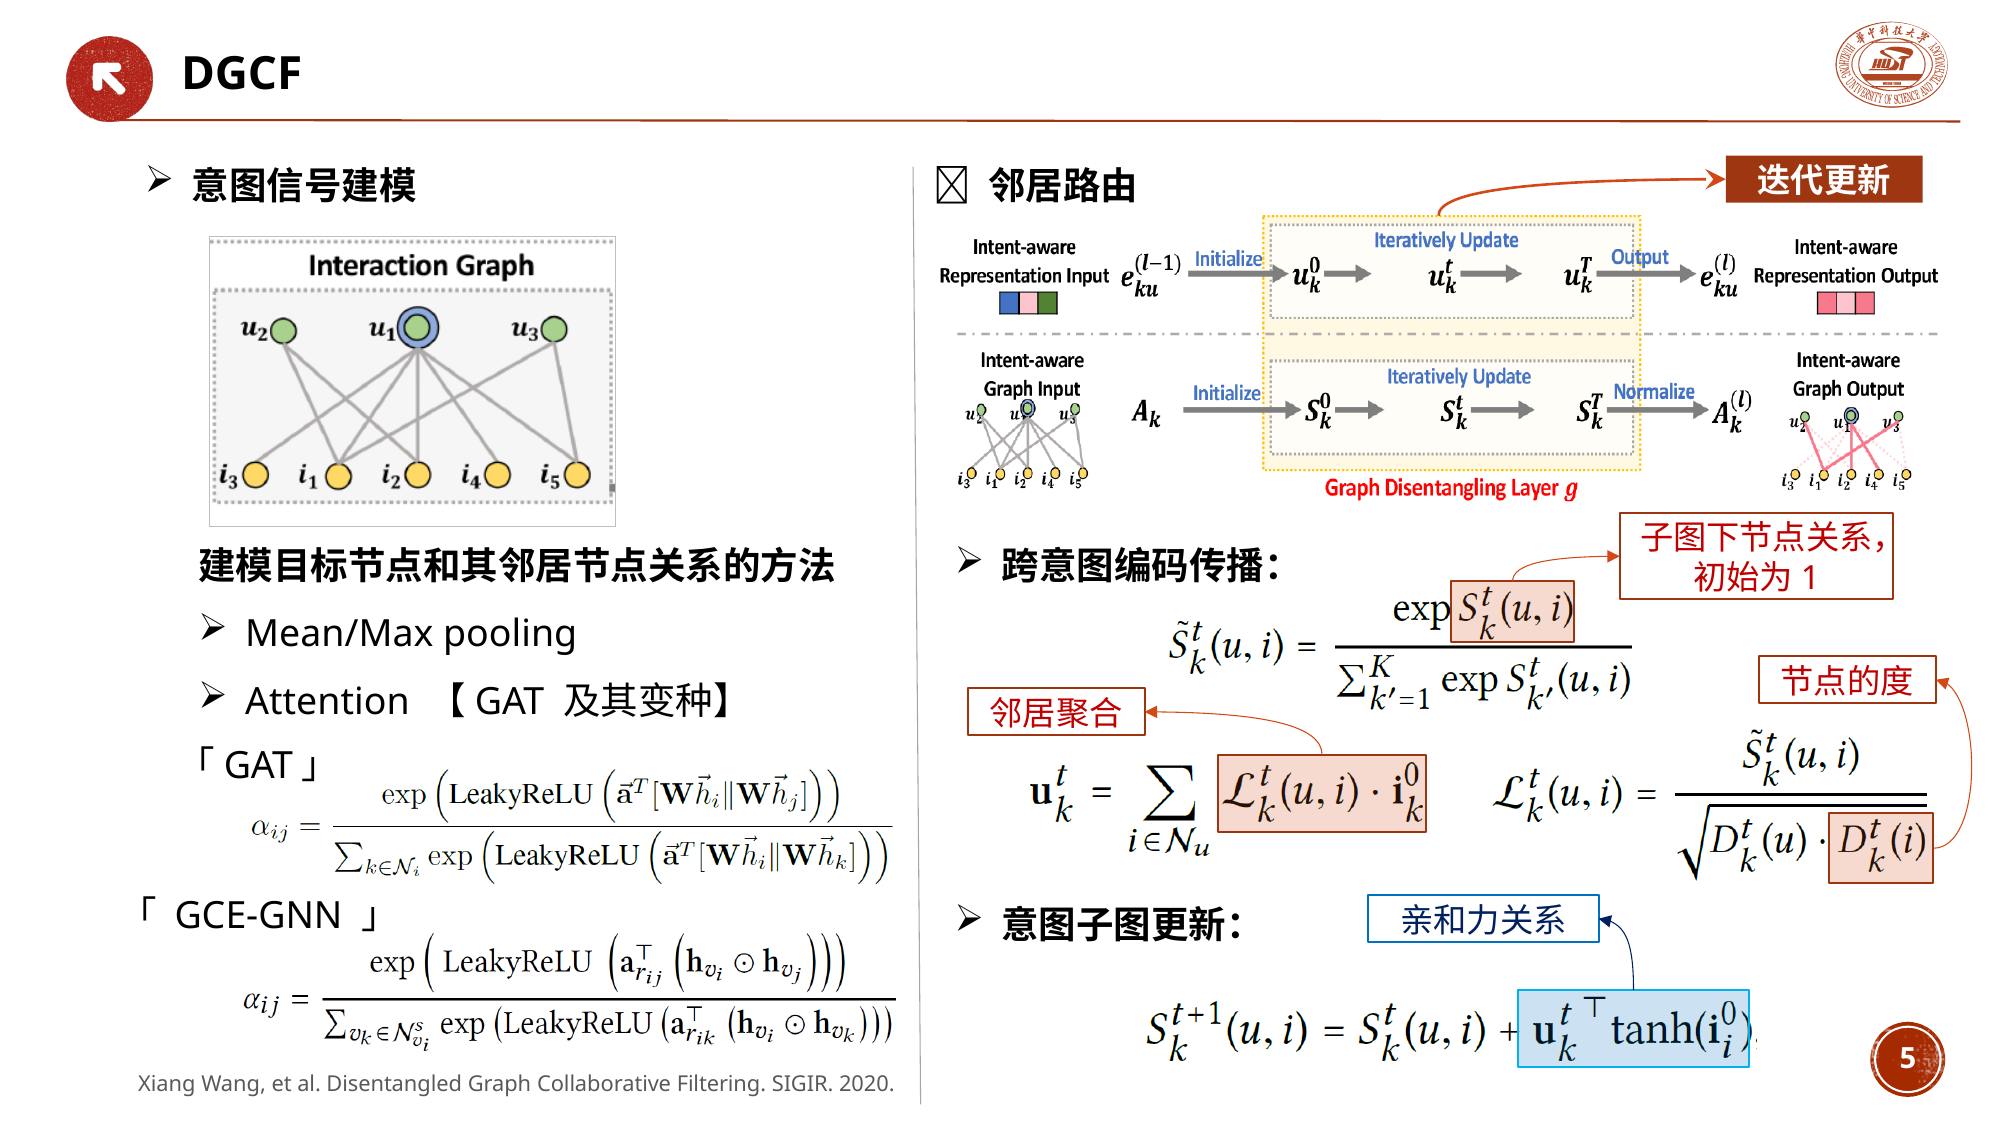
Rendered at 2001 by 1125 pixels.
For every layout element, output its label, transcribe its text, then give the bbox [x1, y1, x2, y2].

text_box 建模目标节点和其邻居节点关系的方法 Mean/Max pooling Attention 【GAT 及其变种】 [183, 534, 899, 730]
text_box 子图下节点关系，初始为1 [1619, 512, 1894, 600]
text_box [1215, 647, 1252, 820]
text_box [1556, 518, 1577, 621]
text_box 迭代更新 [1725, 155, 1924, 204]
text_box Xiang Wang, et al. Disentangled Graph Collaborative Filtering. SIGIR. 2020. [123, 1062, 911, 1104]
text_box 「 GCE-GNN 」 [104, 883, 414, 944]
picture [1164, 581, 1934, 890]
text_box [1566, 56, 1598, 339]
text_box 节点的度 [1758, 655, 1937, 704]
picture [934, 215, 1943, 506]
text_box 意图信号建模 [129, 154, 432, 214]
picture [1520, 994, 1747, 1065]
picture [210, 237, 615, 526]
text_box 亲和力关系 [1367, 894, 1600, 943]
picture [241, 923, 899, 1054]
text_box 跨意图编码传播： [939, 534, 1317, 595]
text_box DGCF [166, 12, 975, 130]
picture [1140, 992, 1757, 1075]
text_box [1581, 938, 1650, 970]
picture [1015, 749, 1426, 862]
picture [66, 36, 153, 122]
text_box  邻居路由 [918, 154, 1153, 214]
slide_number 5 [1855, 1028, 1961, 1089]
picture [241, 766, 900, 890]
text_box 意图子图更新： [939, 893, 1279, 953]
text_box 邻居聚合 [967, 687, 1146, 736]
text_box 「GAT」 [162, 733, 355, 794]
